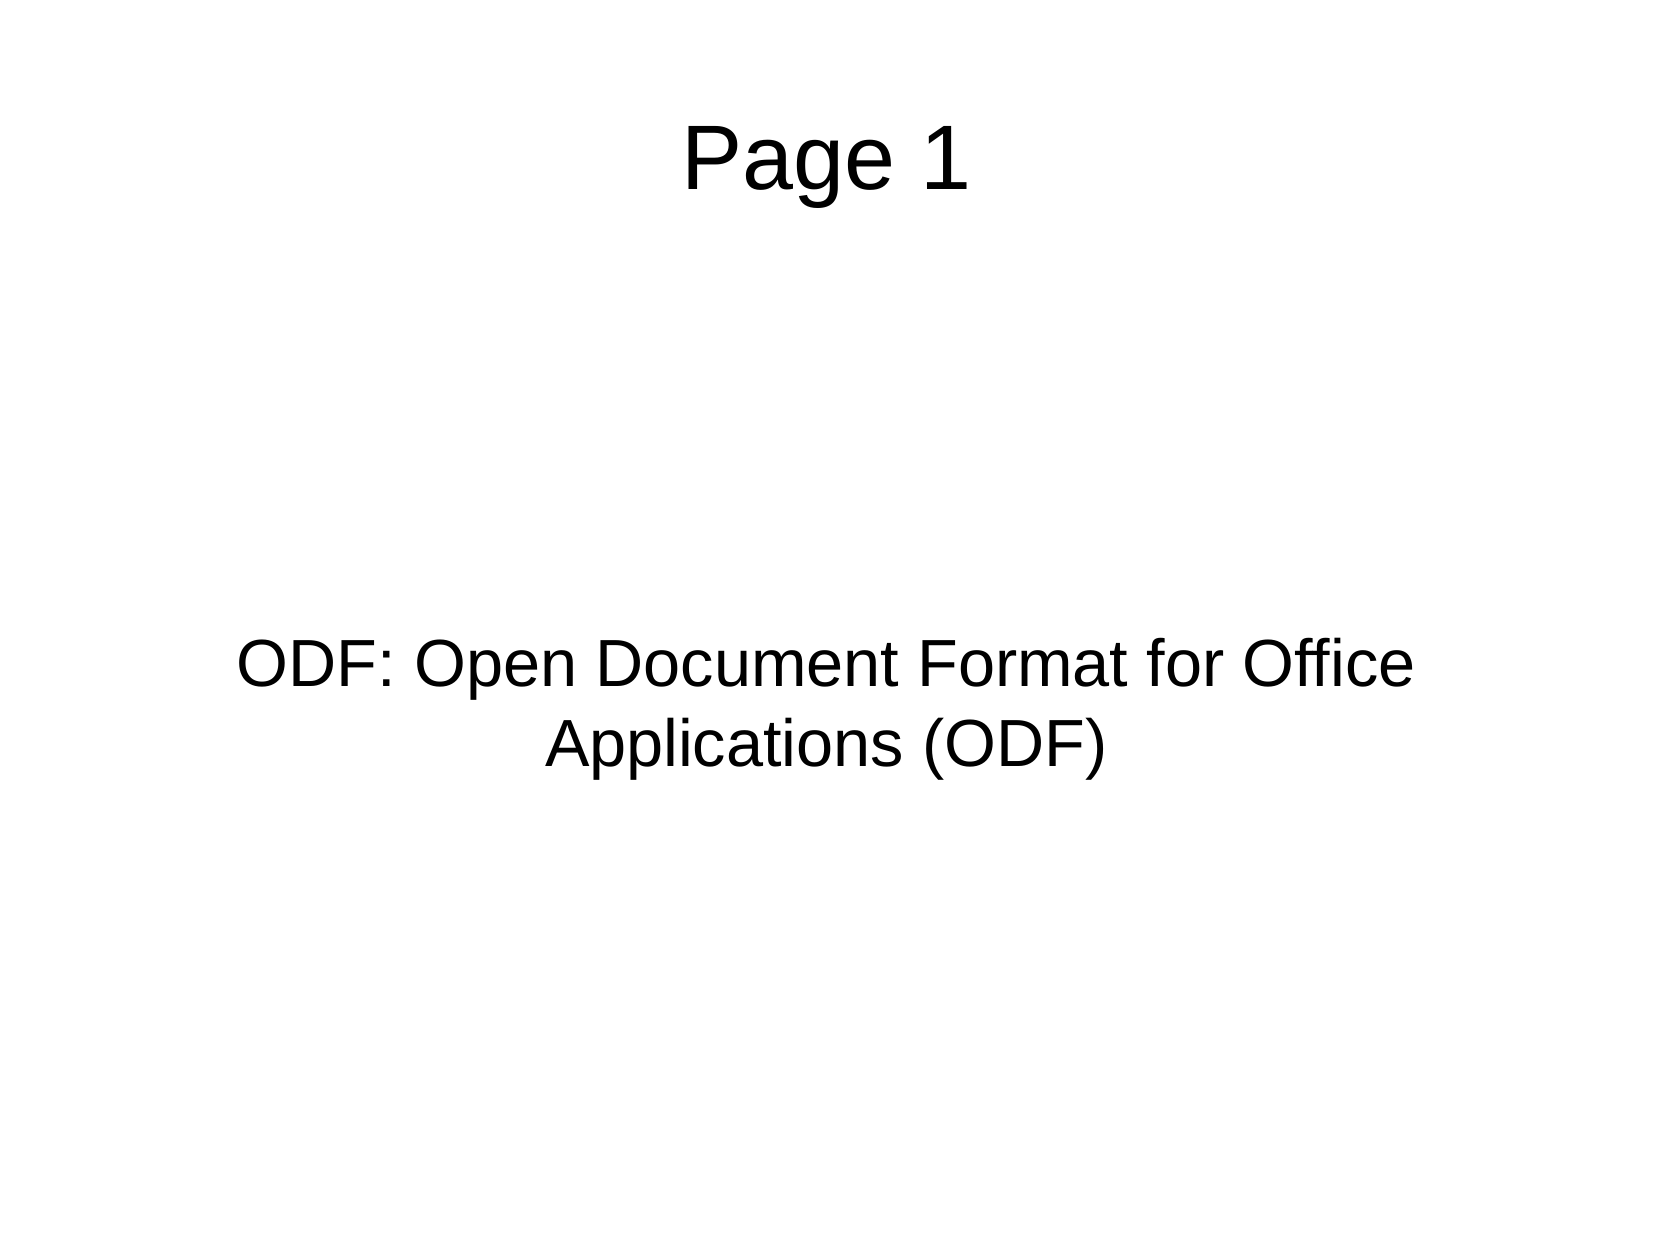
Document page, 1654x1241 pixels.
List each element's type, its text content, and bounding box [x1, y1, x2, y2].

subtitle ODF: Open Document Format for Office Applications (ODF) [82, 339, 1571, 1059]
title Page 1 [82, 49, 1571, 257]
